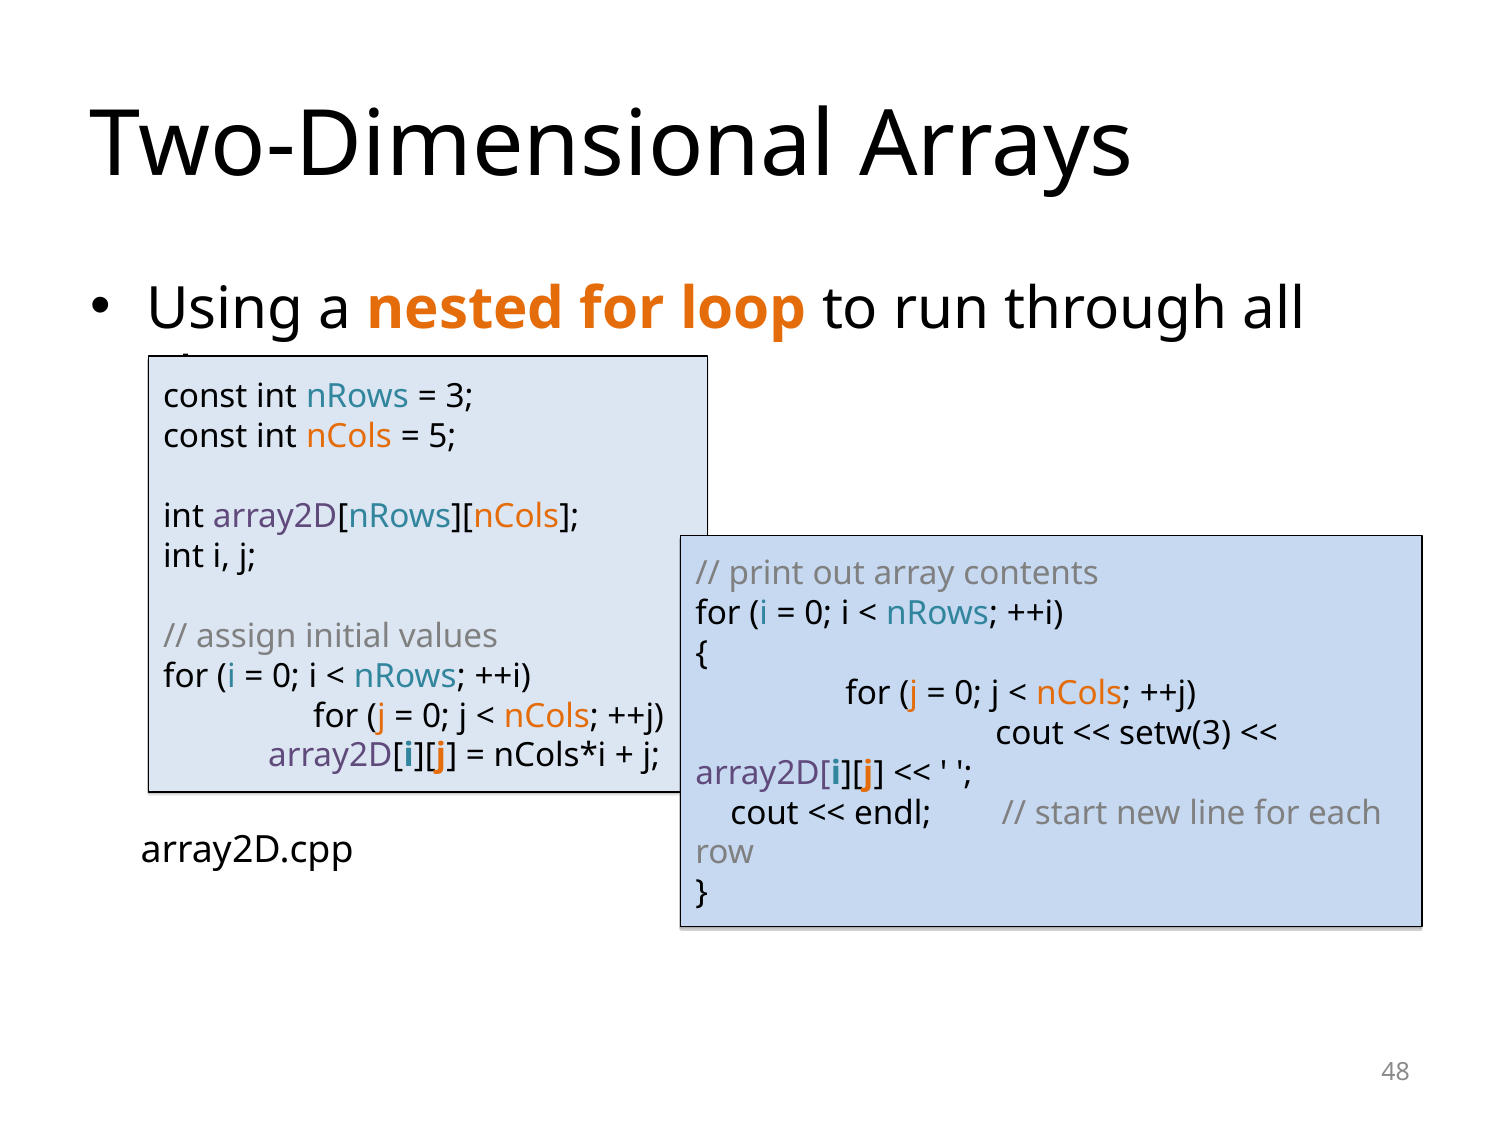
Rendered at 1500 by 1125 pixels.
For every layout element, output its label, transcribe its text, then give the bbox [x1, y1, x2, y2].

text_box array2D.cpp [125, 817, 387, 877]
text_box const int nRows = 3; const int nCols = 5; int array2D[nRows][nCols]; int i, j; // assign initial values for (i = 0; i < nRows; ++i) for (j = 0; j < nCols; ++j) array2D[i][j] = nCols*i + j; [148, 356, 708, 792]
text_box Using a nested for loop to run through all elements. [75, 262, 1425, 1005]
text_box <number> [1074, 1042, 1425, 1103]
text_box Two-Dimensional Arrays [75, 45, 1425, 233]
text_box // print out array contents for (i = 0; i < nRows; ++i) { for (j = 0; j < nCols; ++j) cout << setw(3) << array2D[i][j] << ' '; cout << endl; // start new line for each row } [680, 535, 1423, 927]
